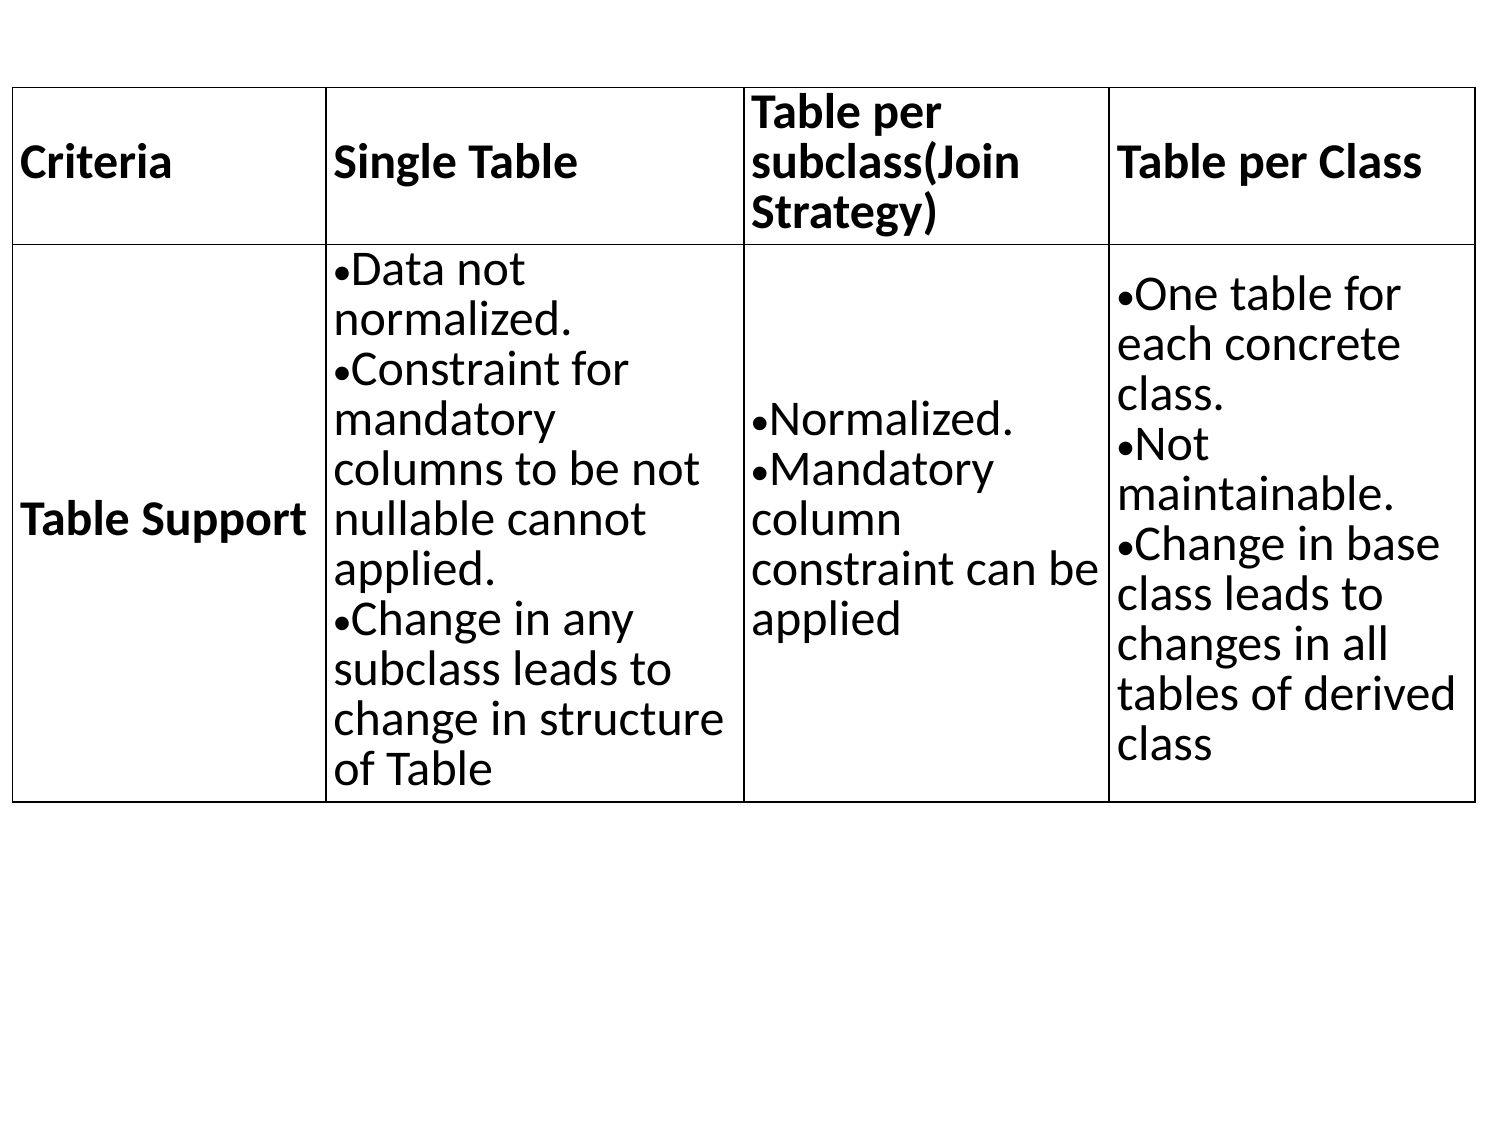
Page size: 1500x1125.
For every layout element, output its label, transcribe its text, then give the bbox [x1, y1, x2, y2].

table_header Table per subclass(Join Strategy) [745, 88, 1108, 244]
table_cell Data not normalized. Constraint for mandatory columns to be not nullable cannot applied. Change in any subclass leads to change in structure of Table [327, 245, 743, 801]
table_header Single Table [327, 88, 743, 244]
table_cell Normalized. Mandatory column constraint can be applied [745, 245, 1108, 801]
table_cell Table Support [13, 245, 325, 801]
table_header Criteria [13, 88, 325, 244]
table_cell One table for each concrete class. Not maintainable. Change in base class leads to changes in all tables of derived class [1110, 245, 1474, 801]
table_header Table per Class [1110, 88, 1474, 244]
